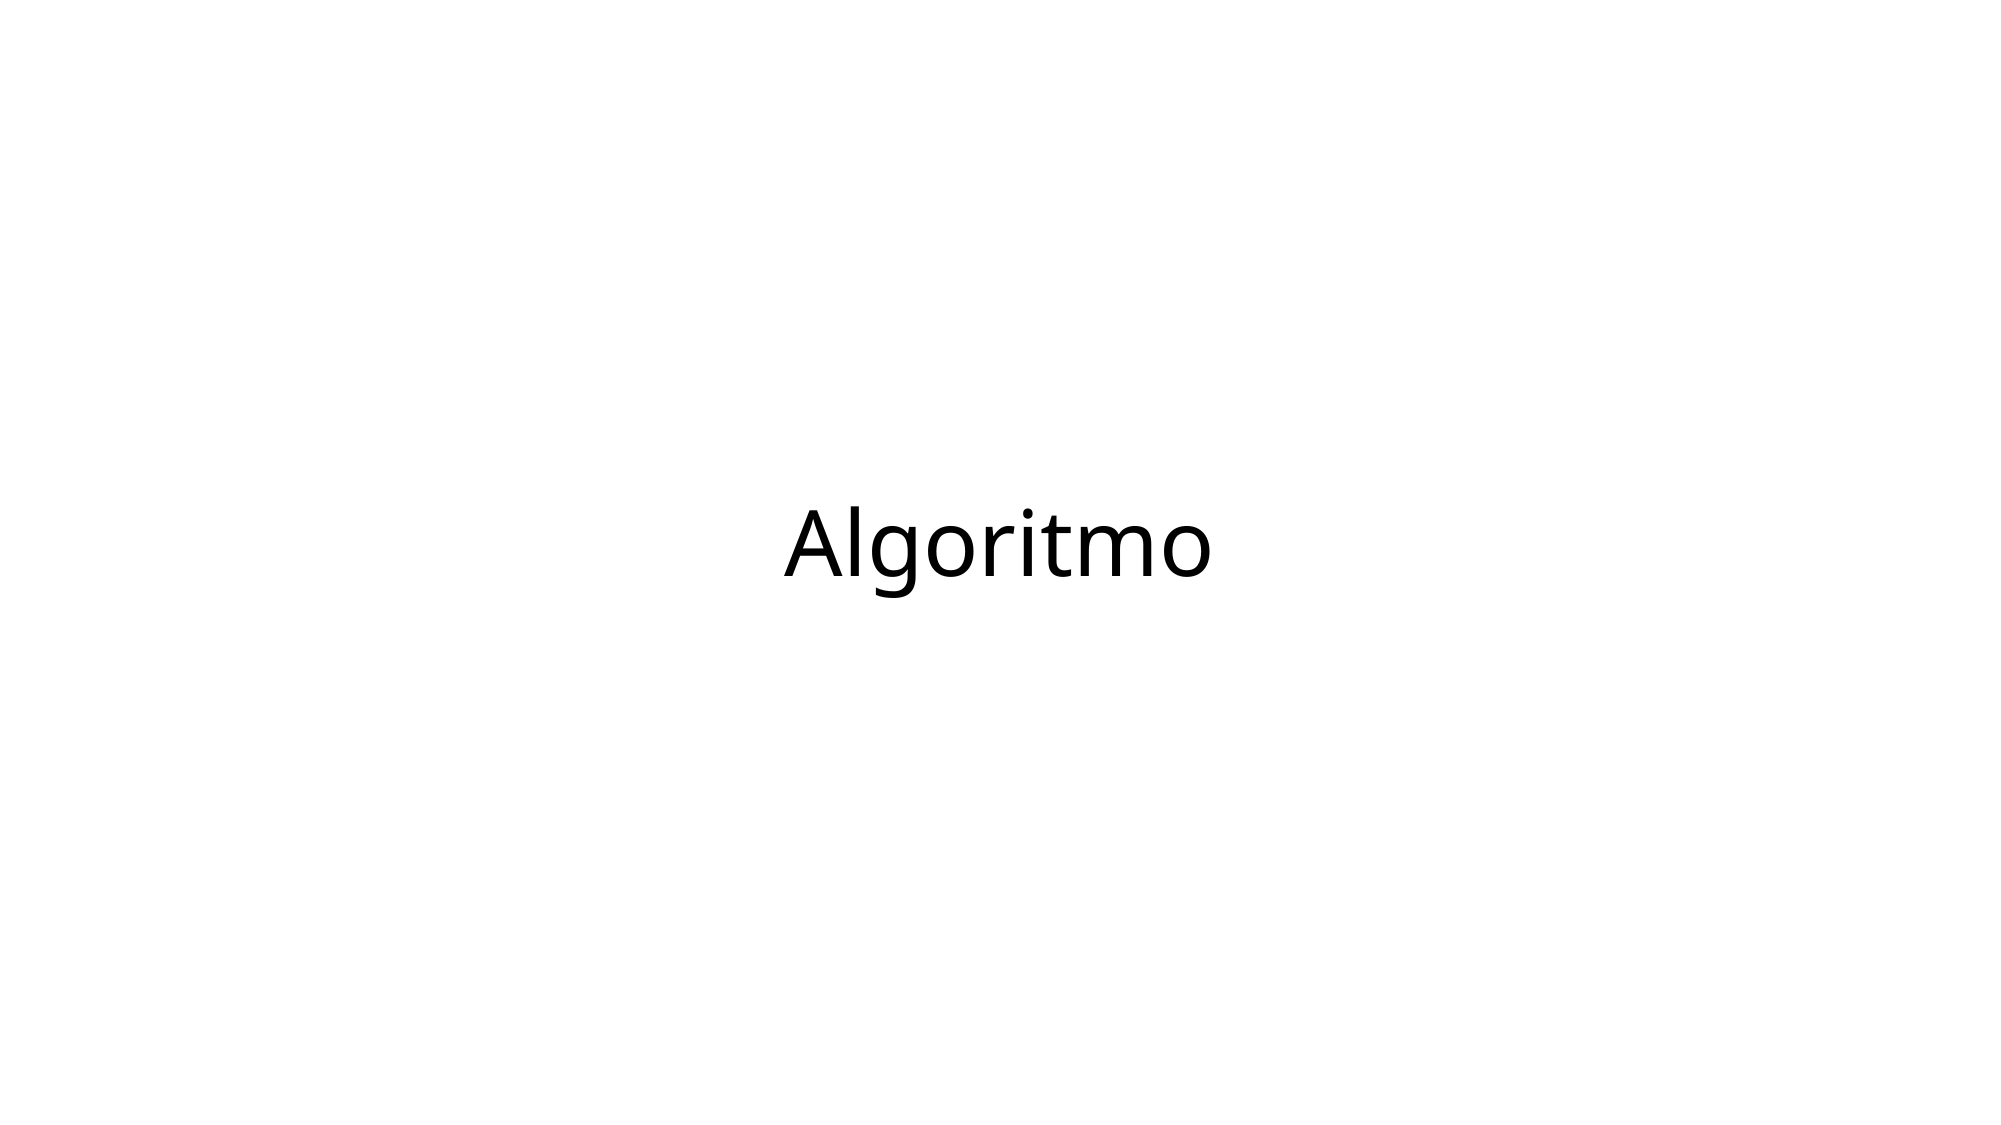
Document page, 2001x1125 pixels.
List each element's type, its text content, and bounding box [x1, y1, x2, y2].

title Algoritmo [137, 438, 1863, 656]
